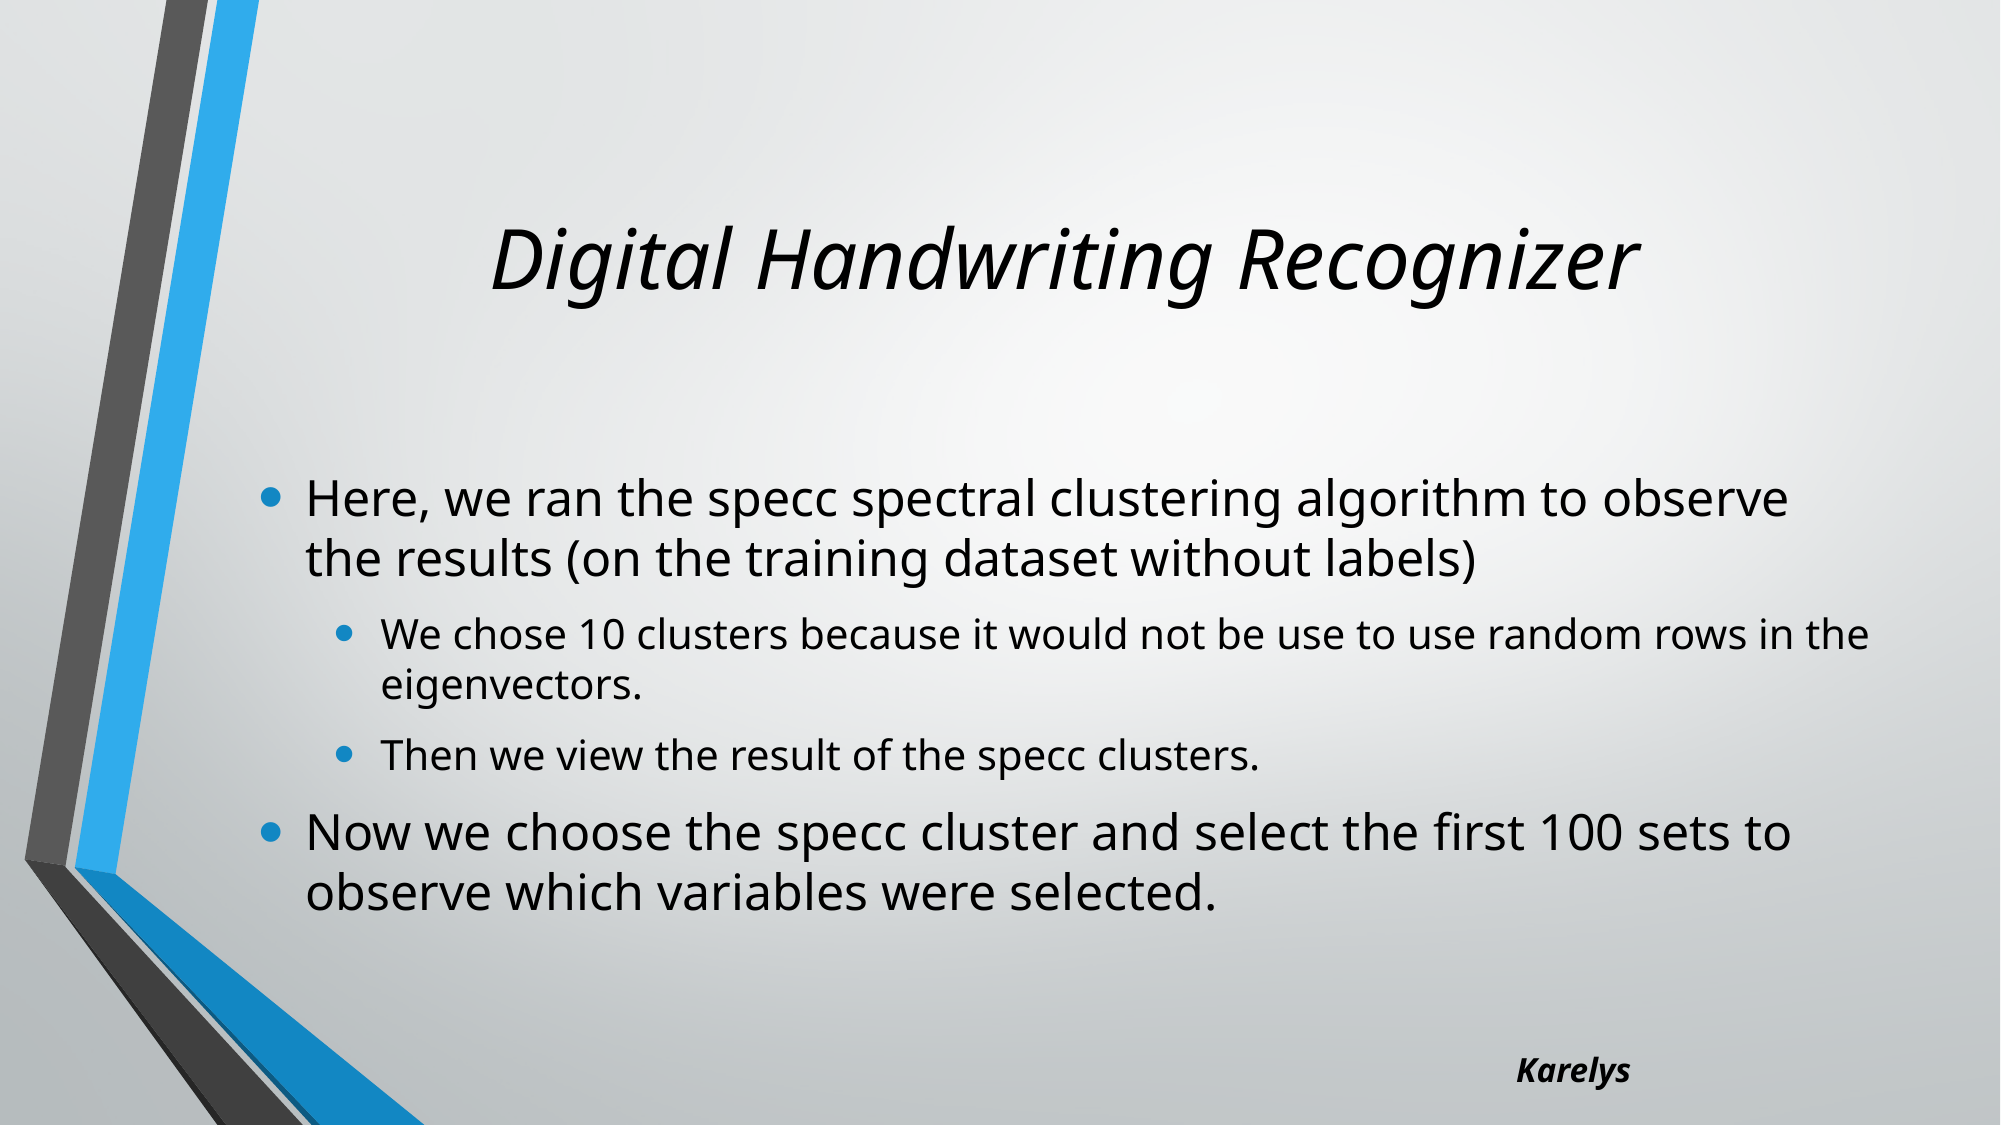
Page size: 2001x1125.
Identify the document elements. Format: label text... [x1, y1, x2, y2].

title Digital Handwriting Recognizer [243, 112, 1887, 400]
list Here, we ran the specc spectral clustering algorithm to observe the results (on the training dataset without labels) We chose 10 clusters because it would not be use to use random rows in the eigenvectors. Then we view the result of the specc clusters. Now we choose the specc cluster and select the first 100 sets to observe which variables were selected. [243, 437, 1887, 950]
footer Karelys [484, 1038, 1647, 1099]
